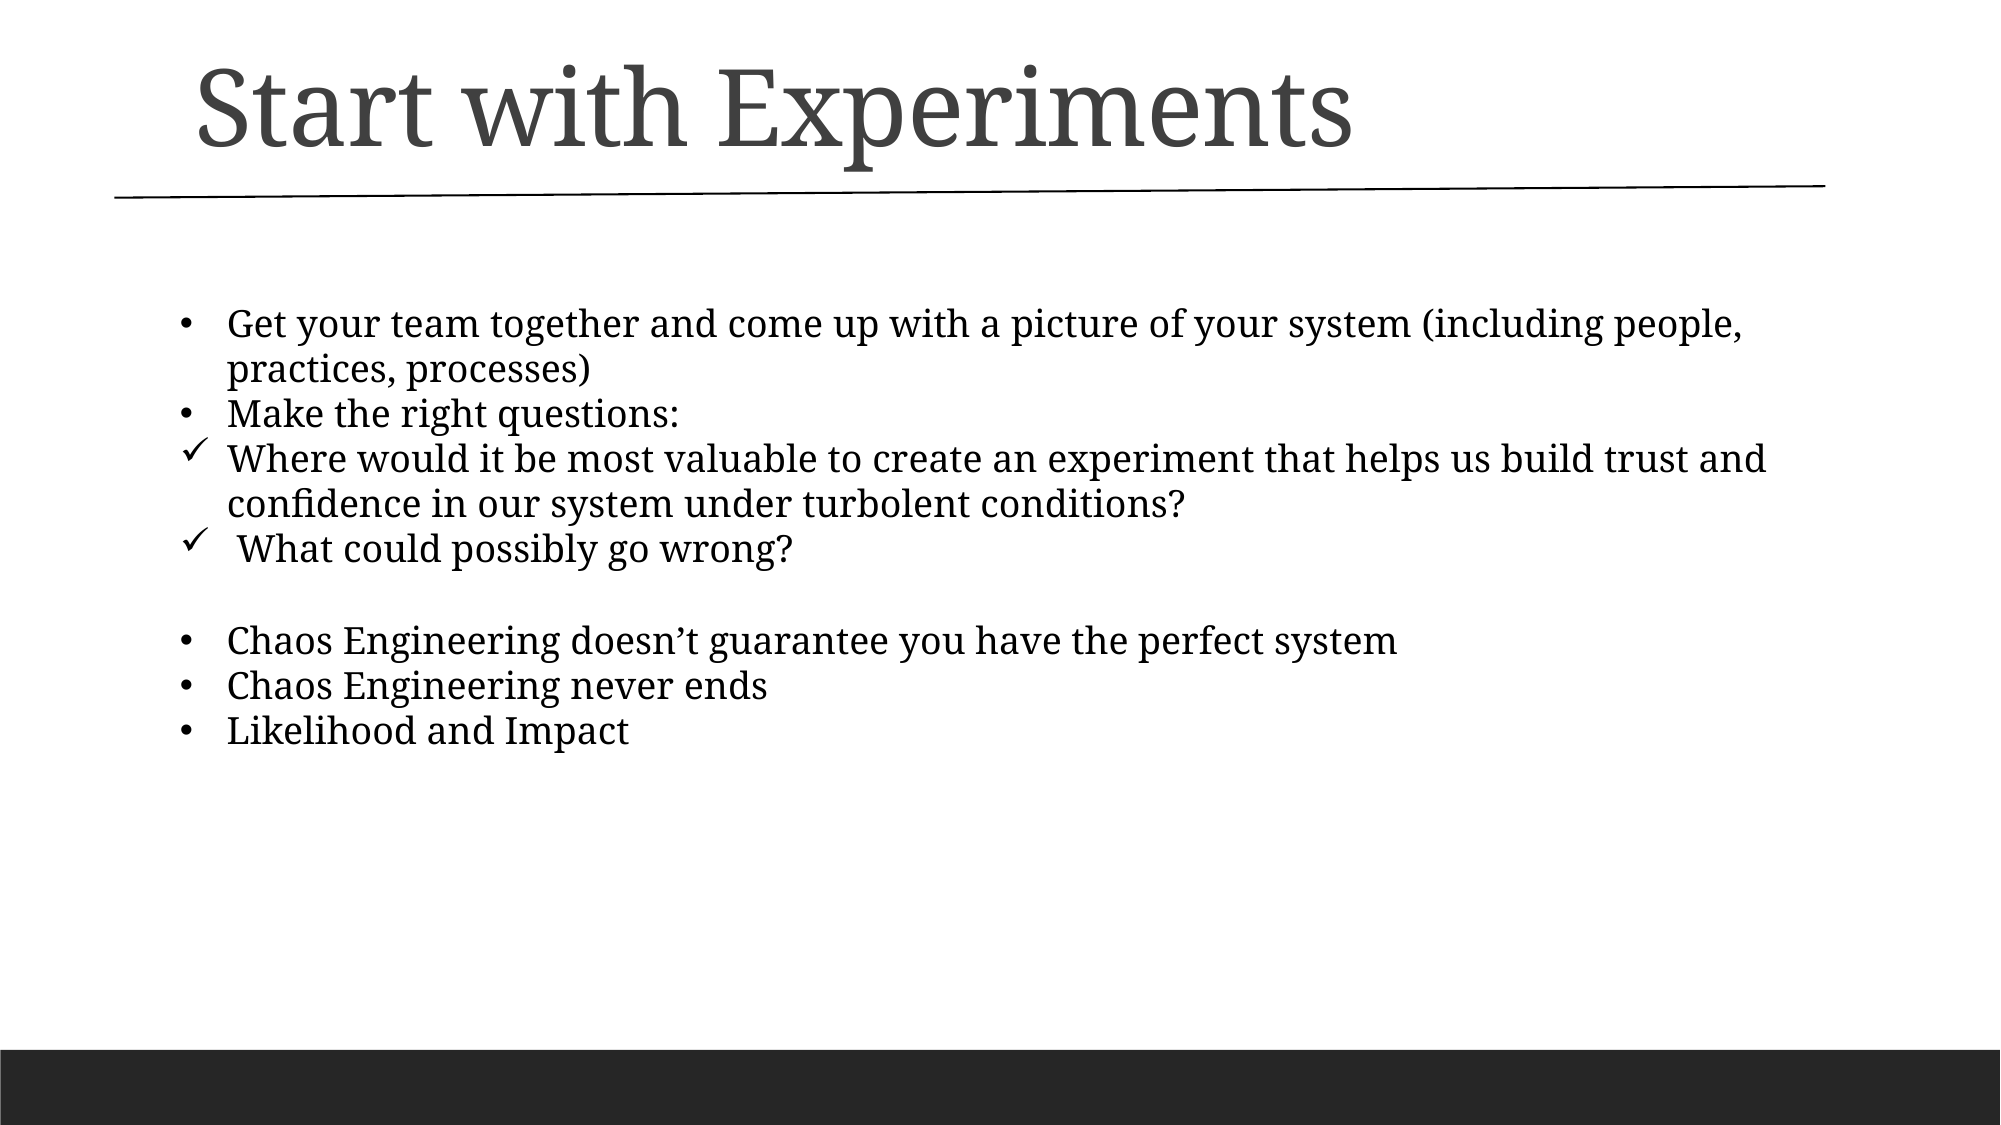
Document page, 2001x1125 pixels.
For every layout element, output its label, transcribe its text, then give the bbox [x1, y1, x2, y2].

text_box Get your team together and come up with a picture of your system (including people, practices, processes) Make the right questions: Where would it be most valuable to create an experiment that helps us build trust and confidence in our system under turbolent conditions? What could possibly go wrong? [165, 293, 1916, 578]
text_box Start with Experiments [179, 47, 1830, 178]
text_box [113, 185, 1826, 199]
text_box Chaos Engineering doesn’t guarantee you have the perfect system Chaos Engineering never ends Likelihood and Impact [165, 609, 1862, 760]
